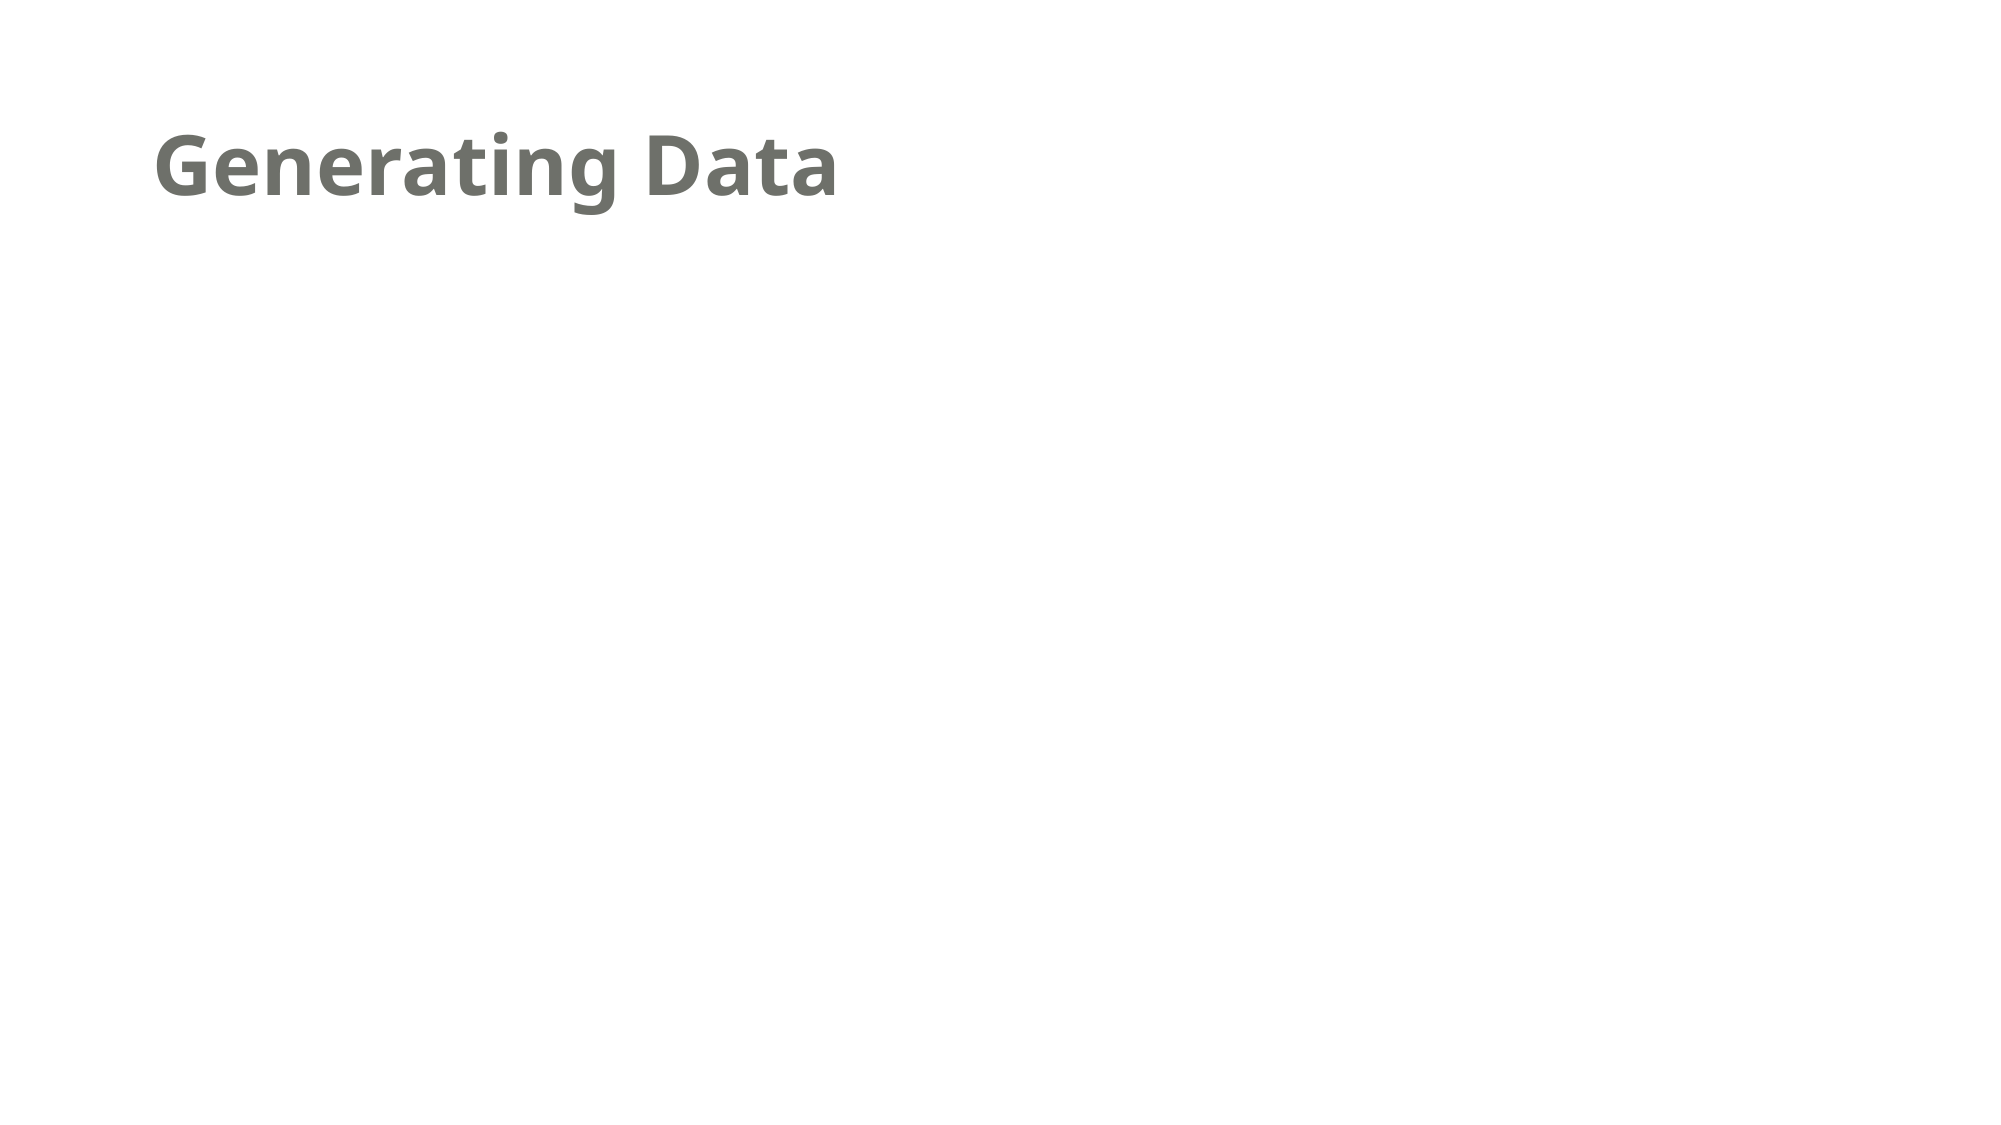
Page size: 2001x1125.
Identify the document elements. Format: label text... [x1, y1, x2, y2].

title Generating Data [137, 59, 1863, 278]
